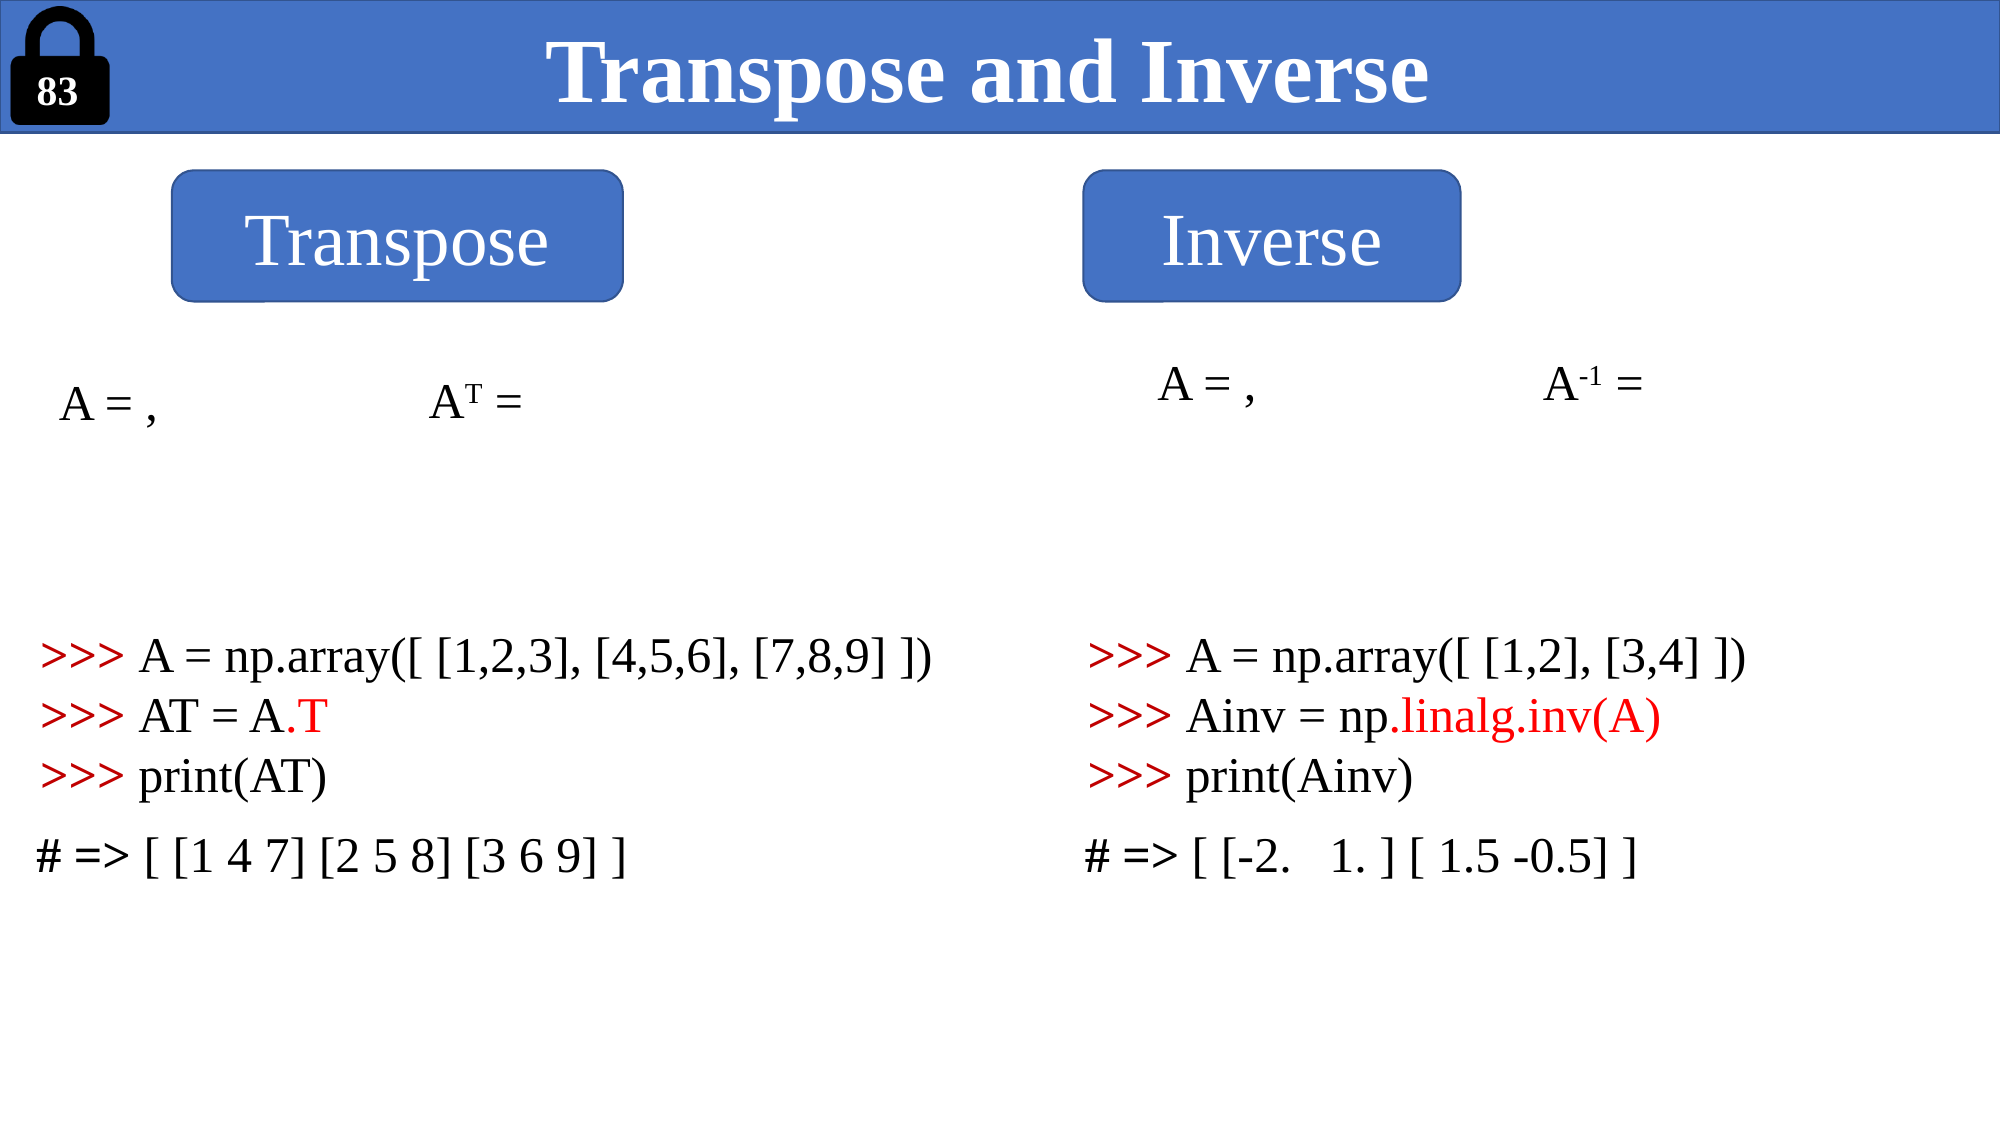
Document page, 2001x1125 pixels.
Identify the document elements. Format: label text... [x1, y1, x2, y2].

text_box Transpose and Inverse [0, 0, 2000, 134]
text_box Transpose [170, 169, 624, 303]
text_box # => [ [1 4 7] [2 5 8] [3 6 9] ] [21, 814, 851, 890]
text_box Inverse [1082, 169, 1462, 303]
text_box >>> A = np.array([ [1,2,3], [4,5,6], [7,8,9] ]) >>> AT = A.T >>> print(AT) [25, 615, 948, 810]
picture [0, 6, 119, 125]
text_box >>> A = np.array([ [1,2], [3,4] ]) >>> Ainv = np.linalg.inv(A) >>> print(Ainv) [1072, 615, 1762, 810]
text_box # => [ [-2. 1. ] [ 1.5 -0.5] ] [1069, 814, 1856, 890]
